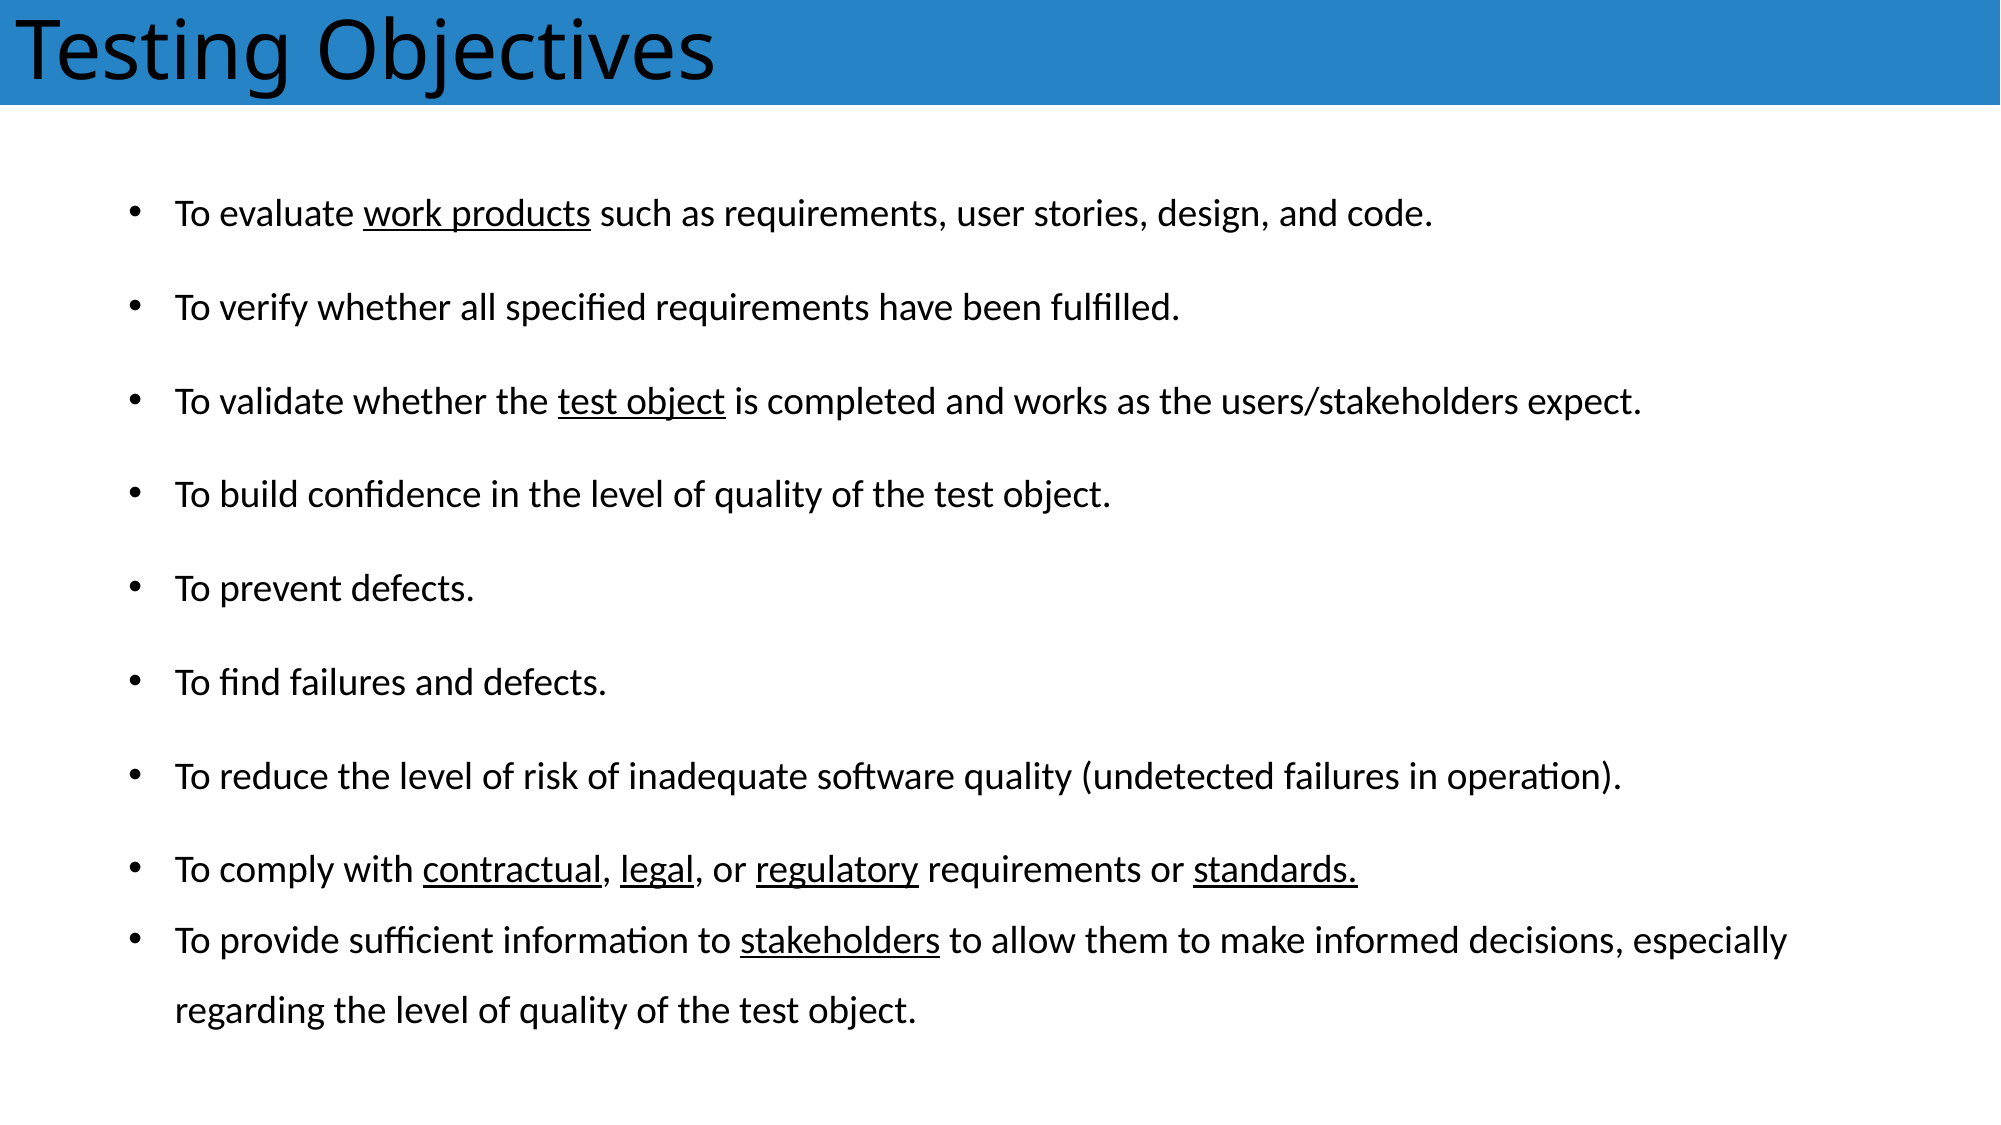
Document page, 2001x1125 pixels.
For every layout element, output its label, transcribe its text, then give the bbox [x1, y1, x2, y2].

title Testing Objectives [0, 0, 2000, 105]
list To evaluate work products such as requirements, user stories, design, and code. To verify whether all specified requirements have been fulfilled. To validate whether the test object is completed and works as the users/stakeholders expect. To build confidence in the level of quality of the test object. To prevent defects. To find failures and defects. To reduce the level of risk of inadequate software quality (undetected failures in operation). To comply with contractual, legal, or regulatory requirements or standards. To provide sufficient information to stakeholders to allow them to make informed decisions, especially regarding the level of quality of the test object. [113, 133, 1822, 1046]
